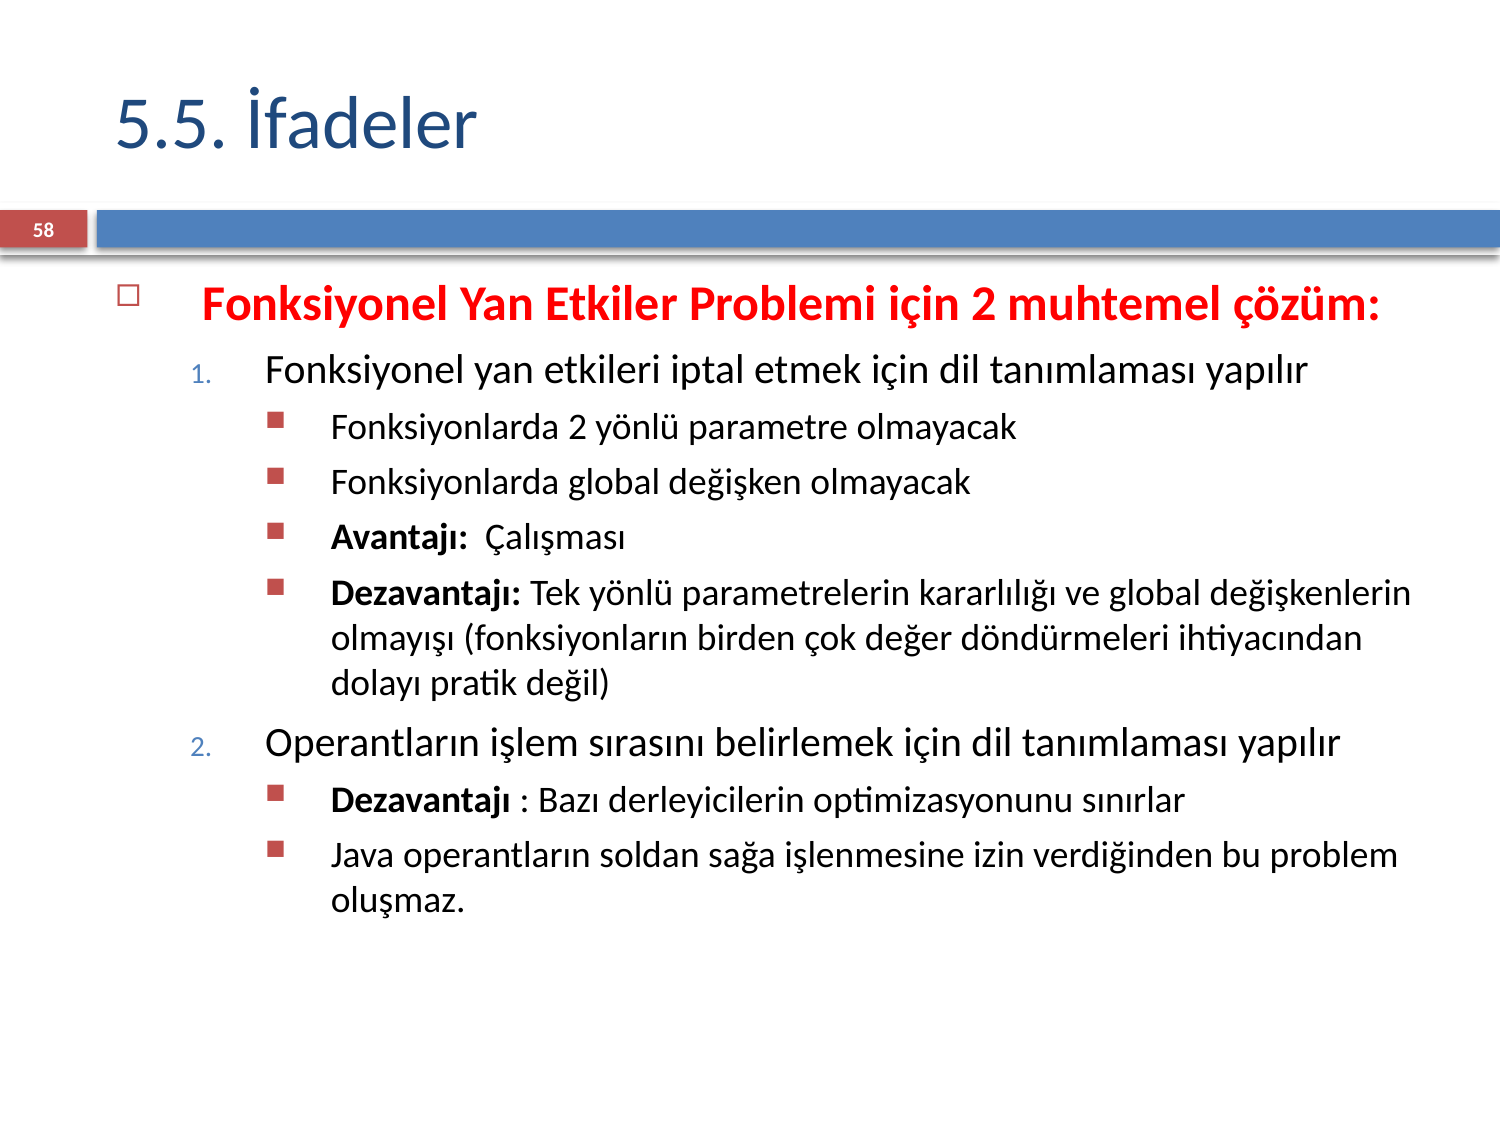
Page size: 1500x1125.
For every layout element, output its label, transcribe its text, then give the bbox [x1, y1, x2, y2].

title 5.5. İfadeler [99, 37, 1438, 200]
list Fonksiyonel Yan Etkiler Problemi için 2 muhtemel çözüm: Fonksiyonel yan etkileri iptal etmek için dil tanımlaması yapılır Fonksiyonlarda 2 yönlü parametre olmayacak Fonksiyonlarda global değişken olmayacak Avantajı: Çalışması Dezavantajı: Tek yönlü parametrelerin kararlılığı ve global değişkenlerin olmayışı (fonksiyonların birden çok değer döndürmeleri ihtiyacından dolayı pratik değil) Operantların işlem sırasını belirlemek için dil tanımlaması yapılır Dezavantajı : Bazı derleyicilerin optimizasyonunu sınırlar Java operantların soldan sağa işlenmesine izin verdiğinden bu problem oluşmaz. [100, 262, 1438, 1005]
slide_number 58 [0, 208, 88, 249]
